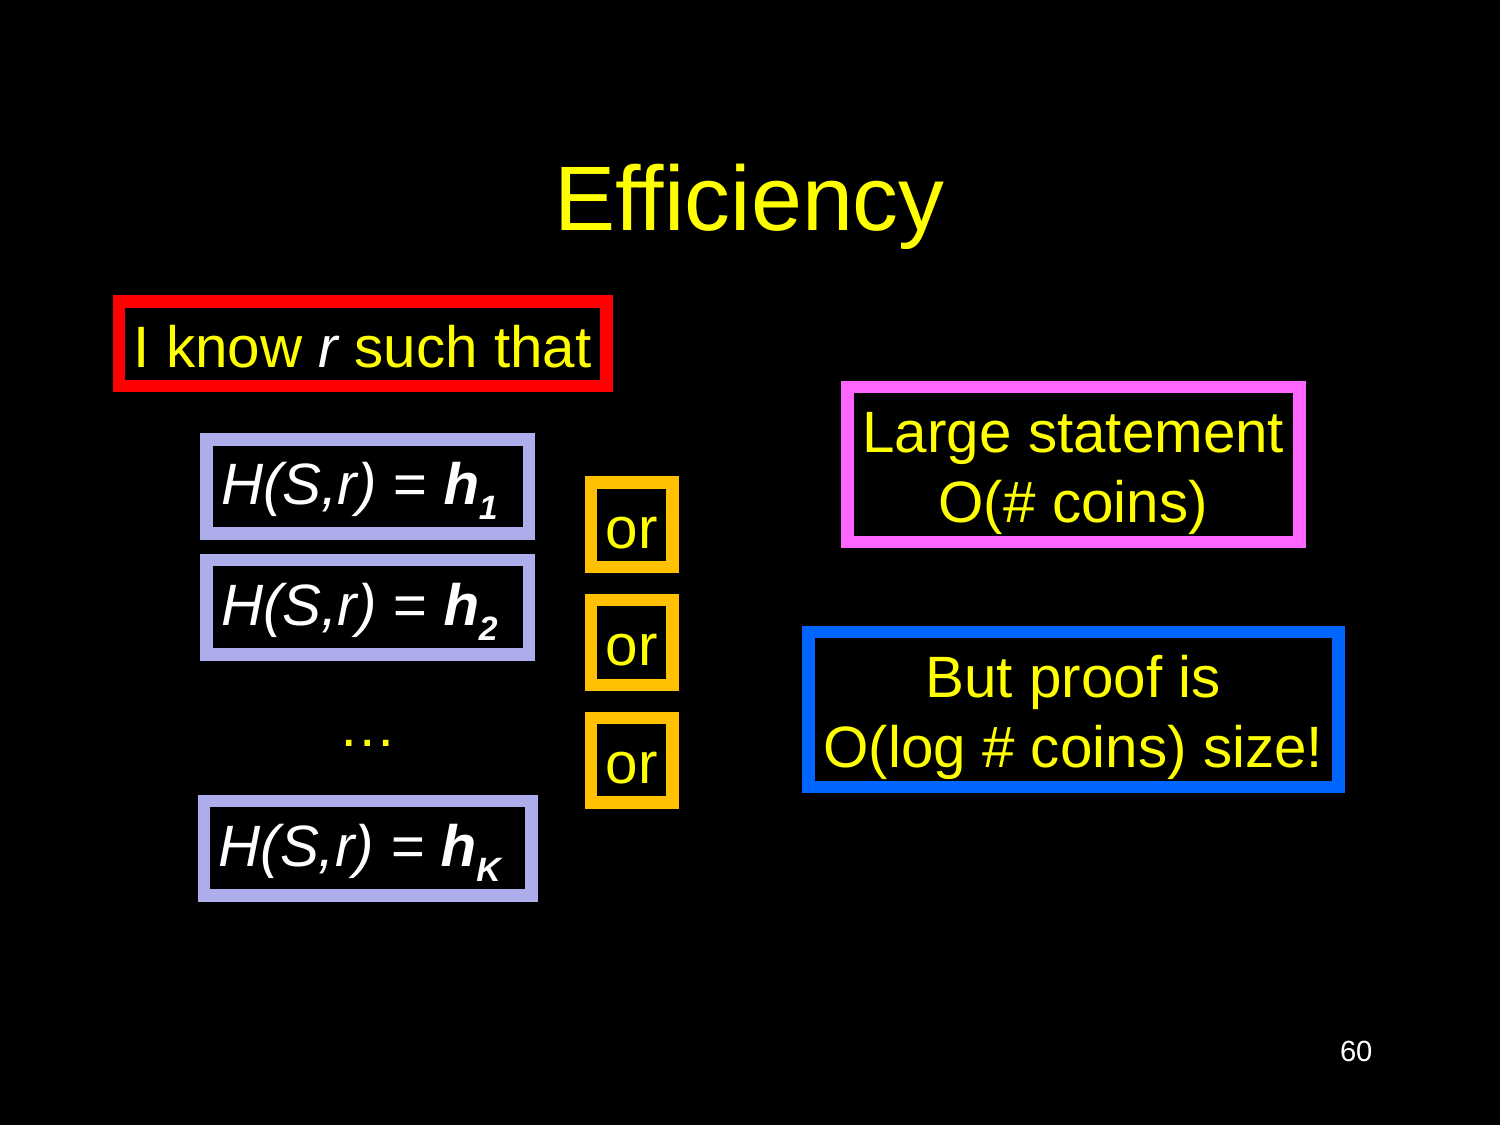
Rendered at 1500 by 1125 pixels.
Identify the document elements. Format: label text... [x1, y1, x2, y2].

text_box … [323, 680, 412, 766]
text_box H(S,r) = h1 [206, 439, 529, 534]
text_box I know r such that [118, 301, 607, 387]
text_box or [591, 718, 673, 803]
text_box But proof is O(log # coins) size! [808, 632, 1339, 787]
text_box Large statement O(# coins) [847, 387, 1300, 542]
text_box or [591, 600, 673, 685]
text_box or [591, 482, 673, 567]
text_box H(S,r) = h2 [206, 559, 529, 655]
title Efficiency [112, 99, 1388, 288]
text_box H(S,r) = hK [203, 801, 532, 896]
slide_number 60 [1074, 1024, 1388, 1101]
